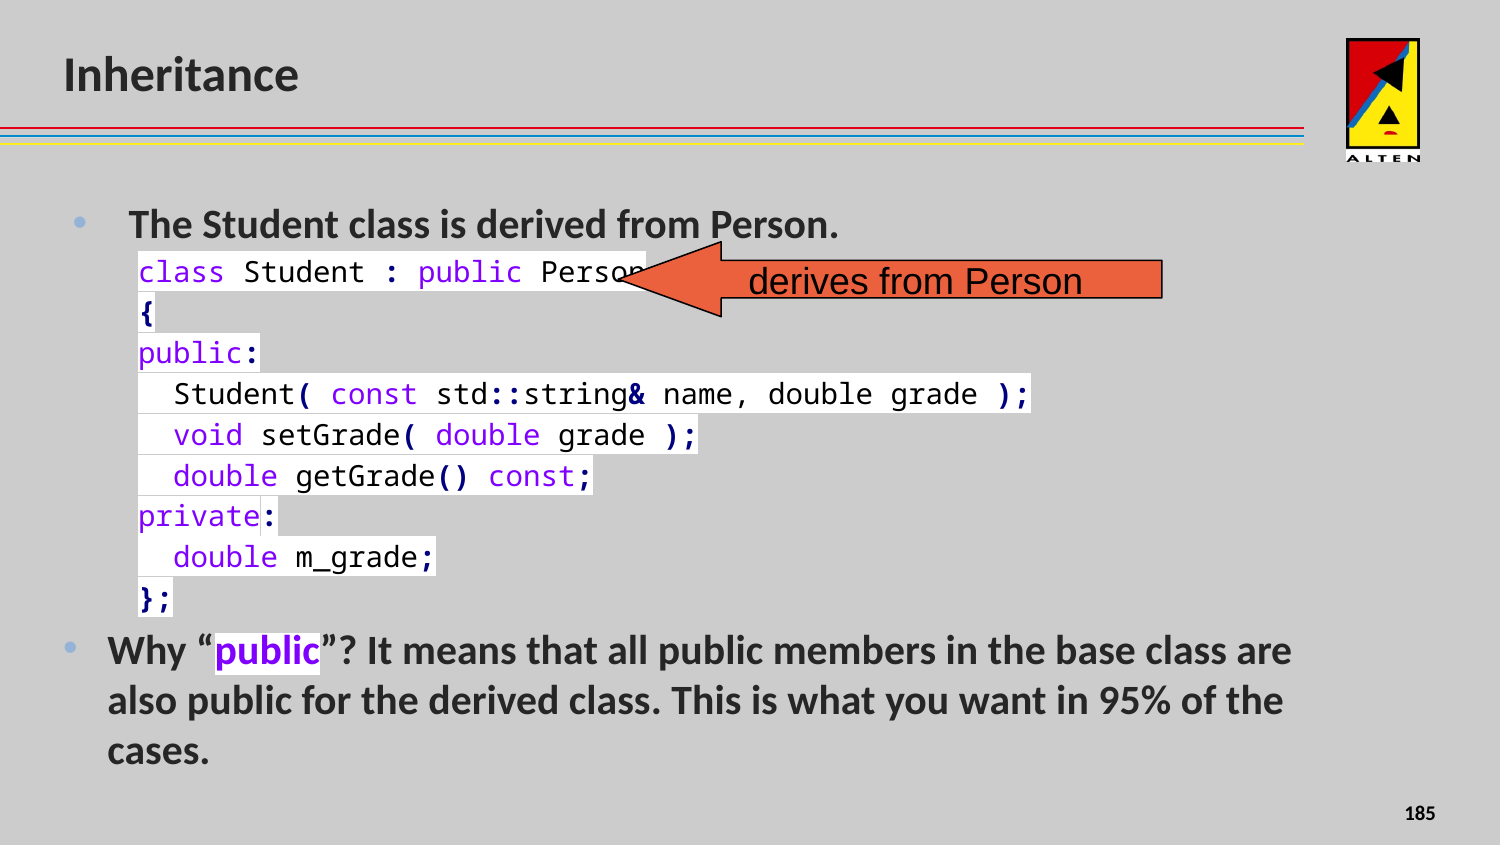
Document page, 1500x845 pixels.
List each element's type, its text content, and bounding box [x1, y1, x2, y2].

picture [1346, 38, 1420, 162]
text_box derives from Person [618, 241, 1162, 317]
title Inheritance [63, 15, 1305, 128]
picture [0, 138, 1304, 145]
picture [0, 127, 1304, 134]
slide_number 179 [1322, 778, 1437, 845]
list The Student class is derived from Person. class Student : public Person { public: Student( const std::string& name, double grade ); void setGrade( double grade ); double getGrade() const; private: double m_grade; }; Why “public”? It means that all public members in the base class are also public for the derived class. This is what you want in 95% of the cases. [62, 196, 1303, 845]
